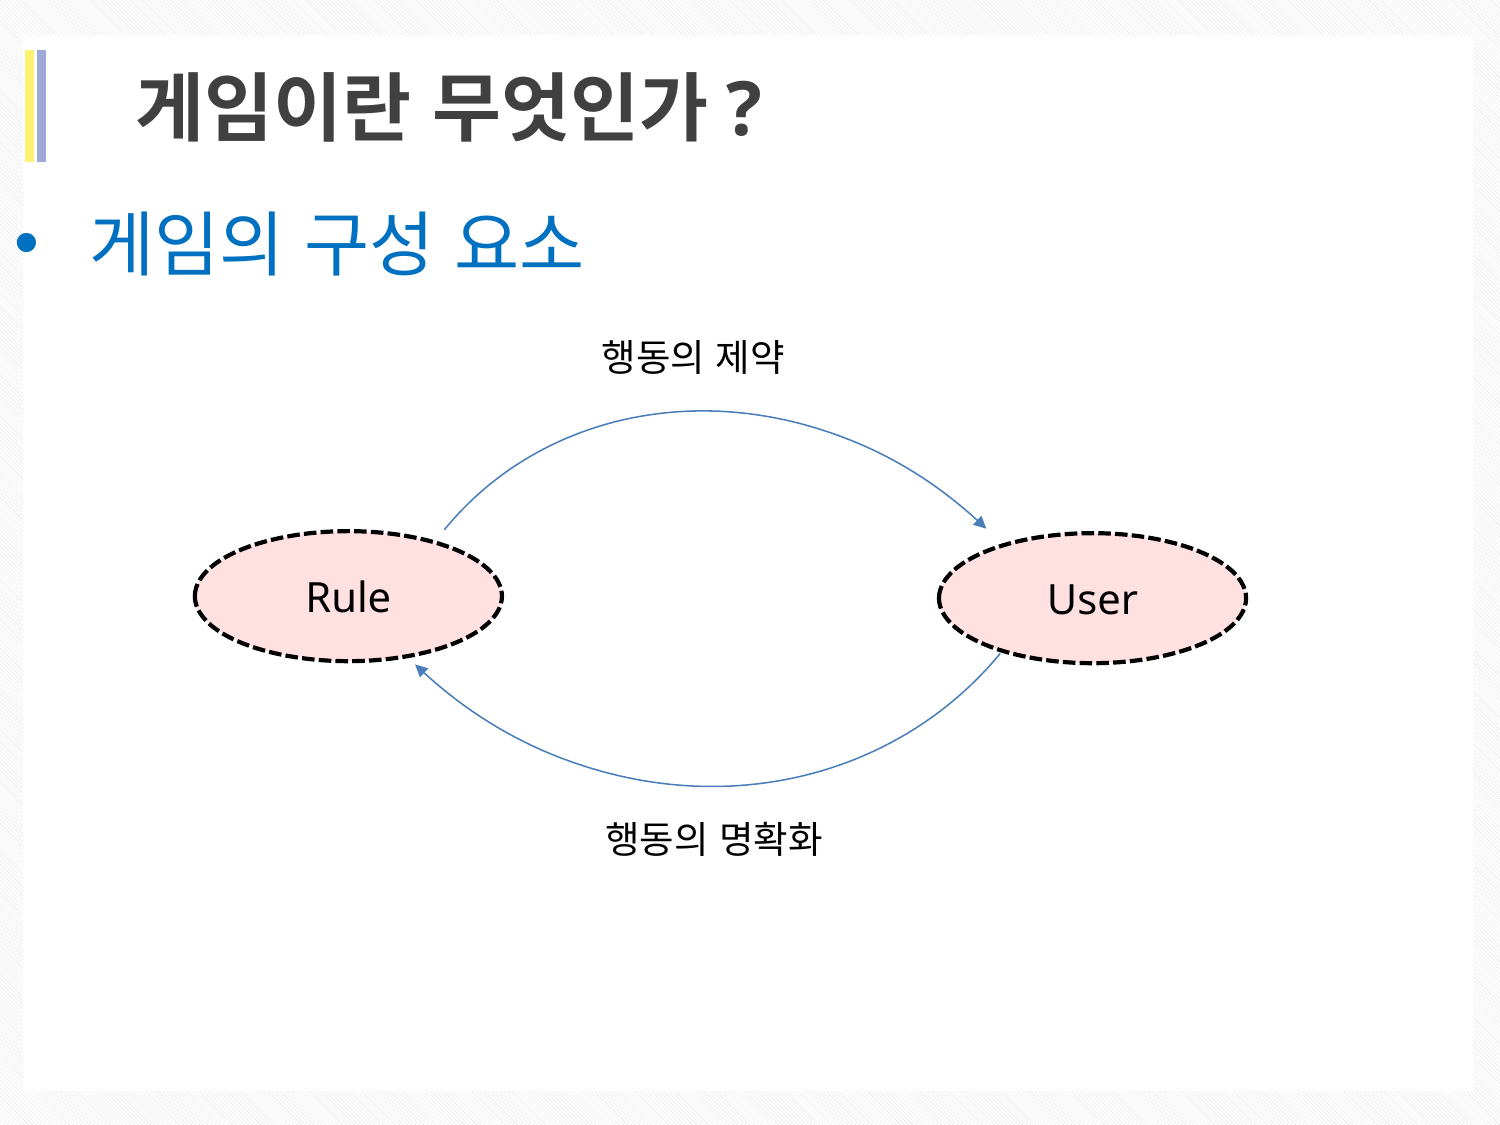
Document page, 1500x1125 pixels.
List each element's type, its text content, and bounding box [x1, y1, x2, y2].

text_box 게임이란 무엇인가? [121, 53, 1500, 158]
text_box [415, 386, 1001, 788]
text_box 행동의 명확화 [590, 808, 910, 868]
text_box 행동의 제약 [586, 326, 906, 387]
text_box 게임의 구성 요소 [0, 192, 1500, 293]
text_box Rule [192, 529, 498, 664]
text_box [713, 410, 987, 591]
text_box User [936, 531, 1249, 666]
text_box [443, 413, 655, 576]
